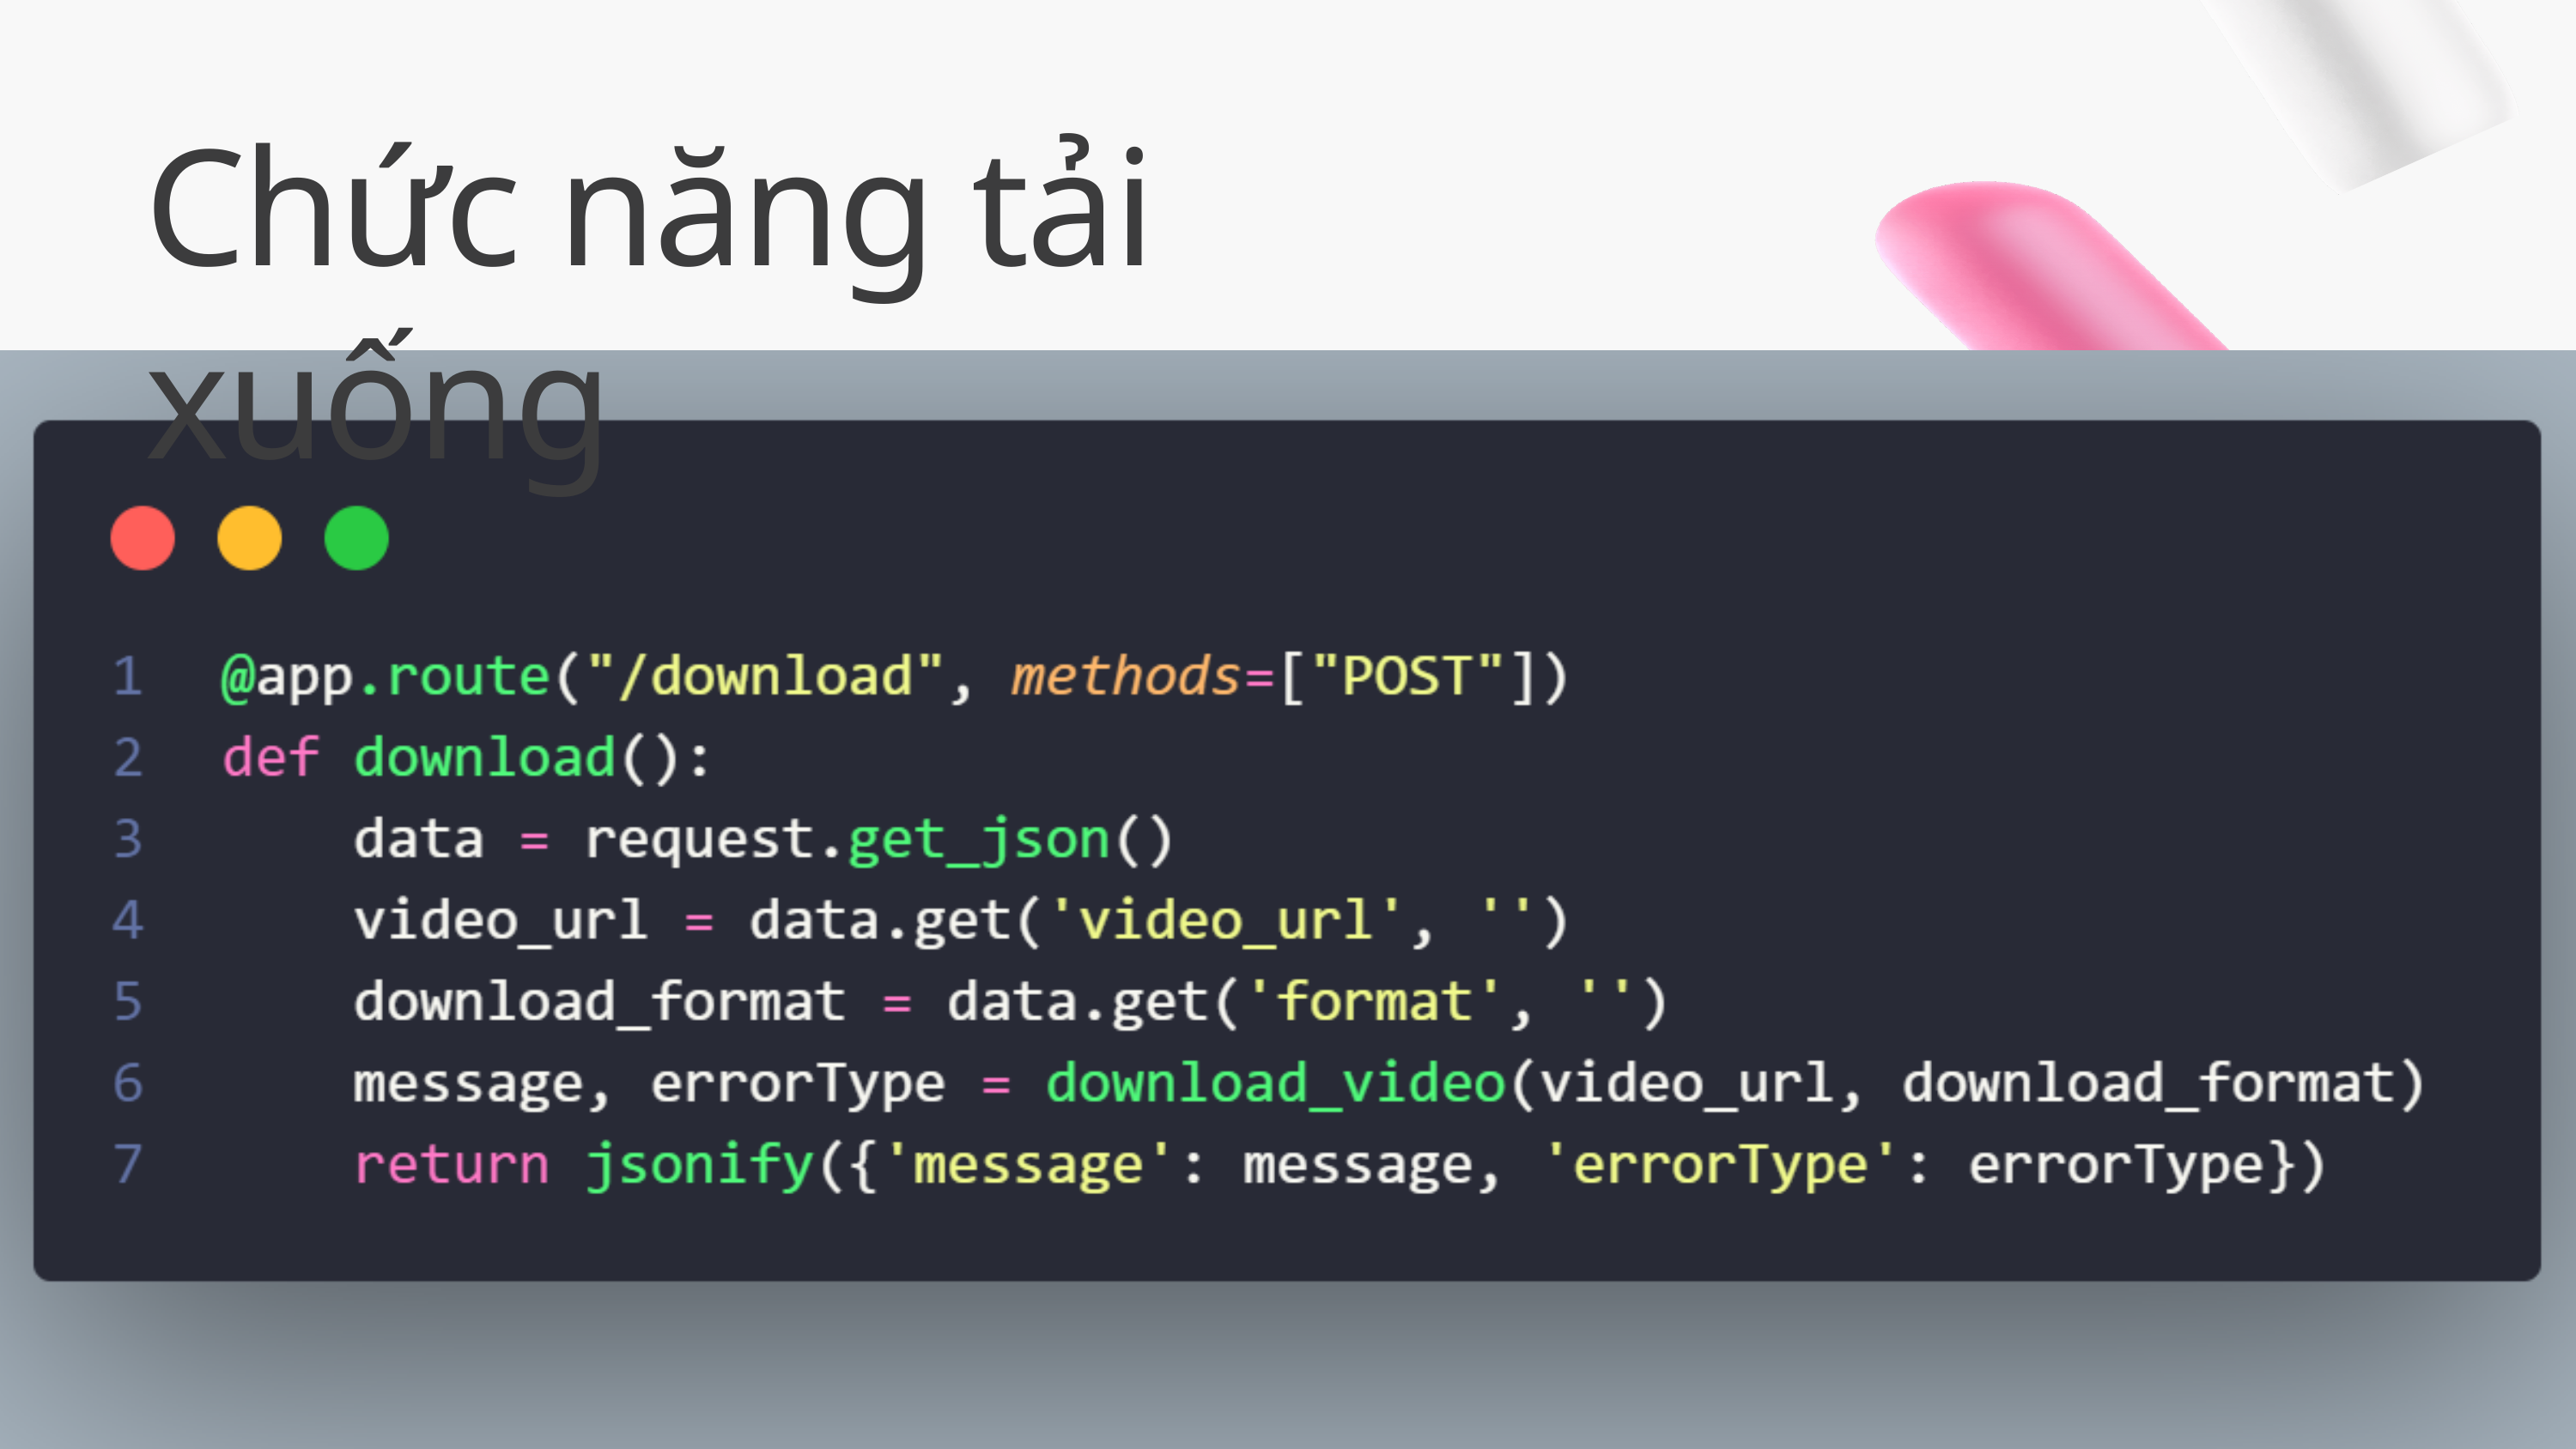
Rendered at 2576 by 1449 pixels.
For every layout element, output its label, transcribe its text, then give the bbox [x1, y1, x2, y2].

text_box [2185, 0, 2525, 221]
text_box [1874, 179, 2269, 350]
text_box [0, 350, 2576, 1449]
text_box Chức năng tải xuống [144, 104, 1606, 491]
